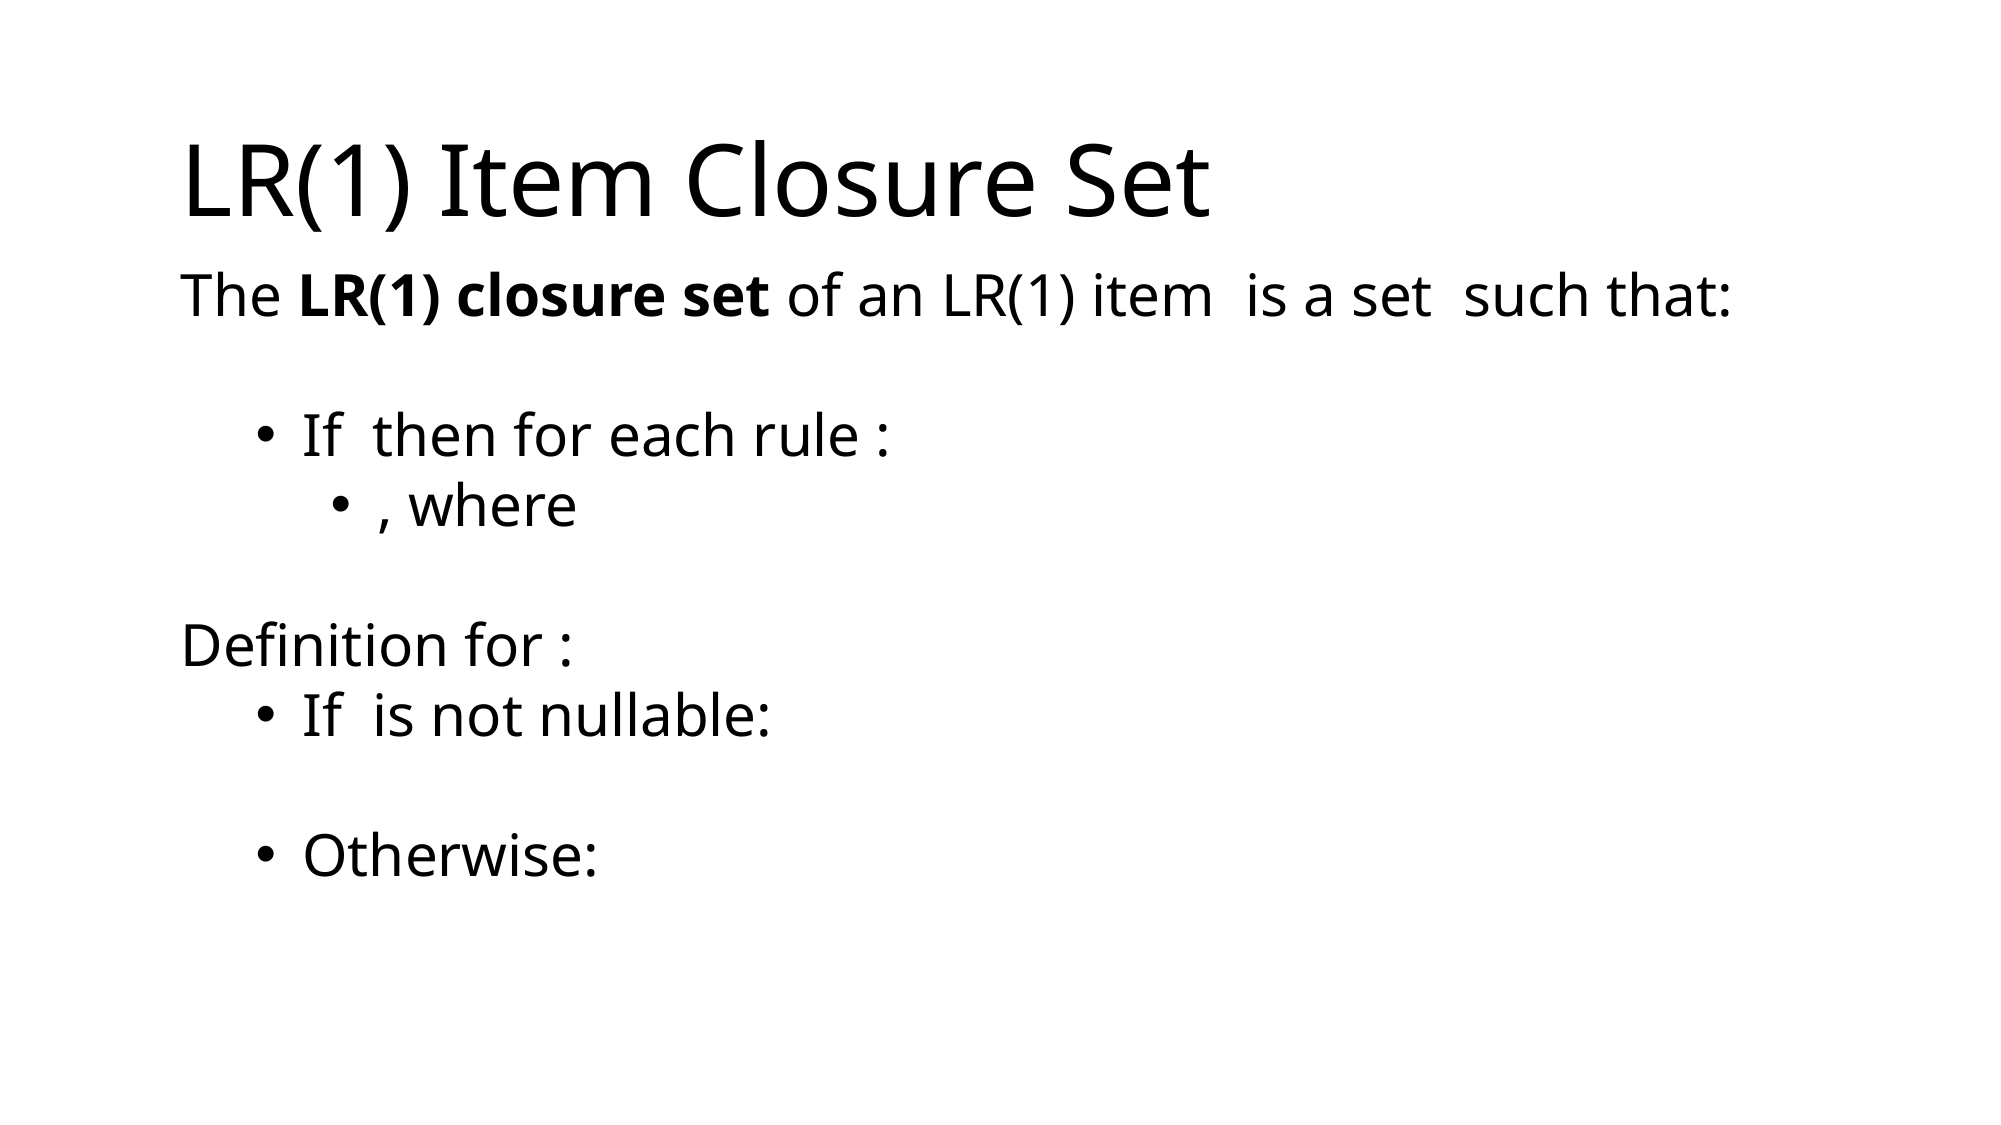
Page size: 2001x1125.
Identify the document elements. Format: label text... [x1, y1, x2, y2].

text_box LR(1) Item Closure Set [165, 109, 1829, 245]
